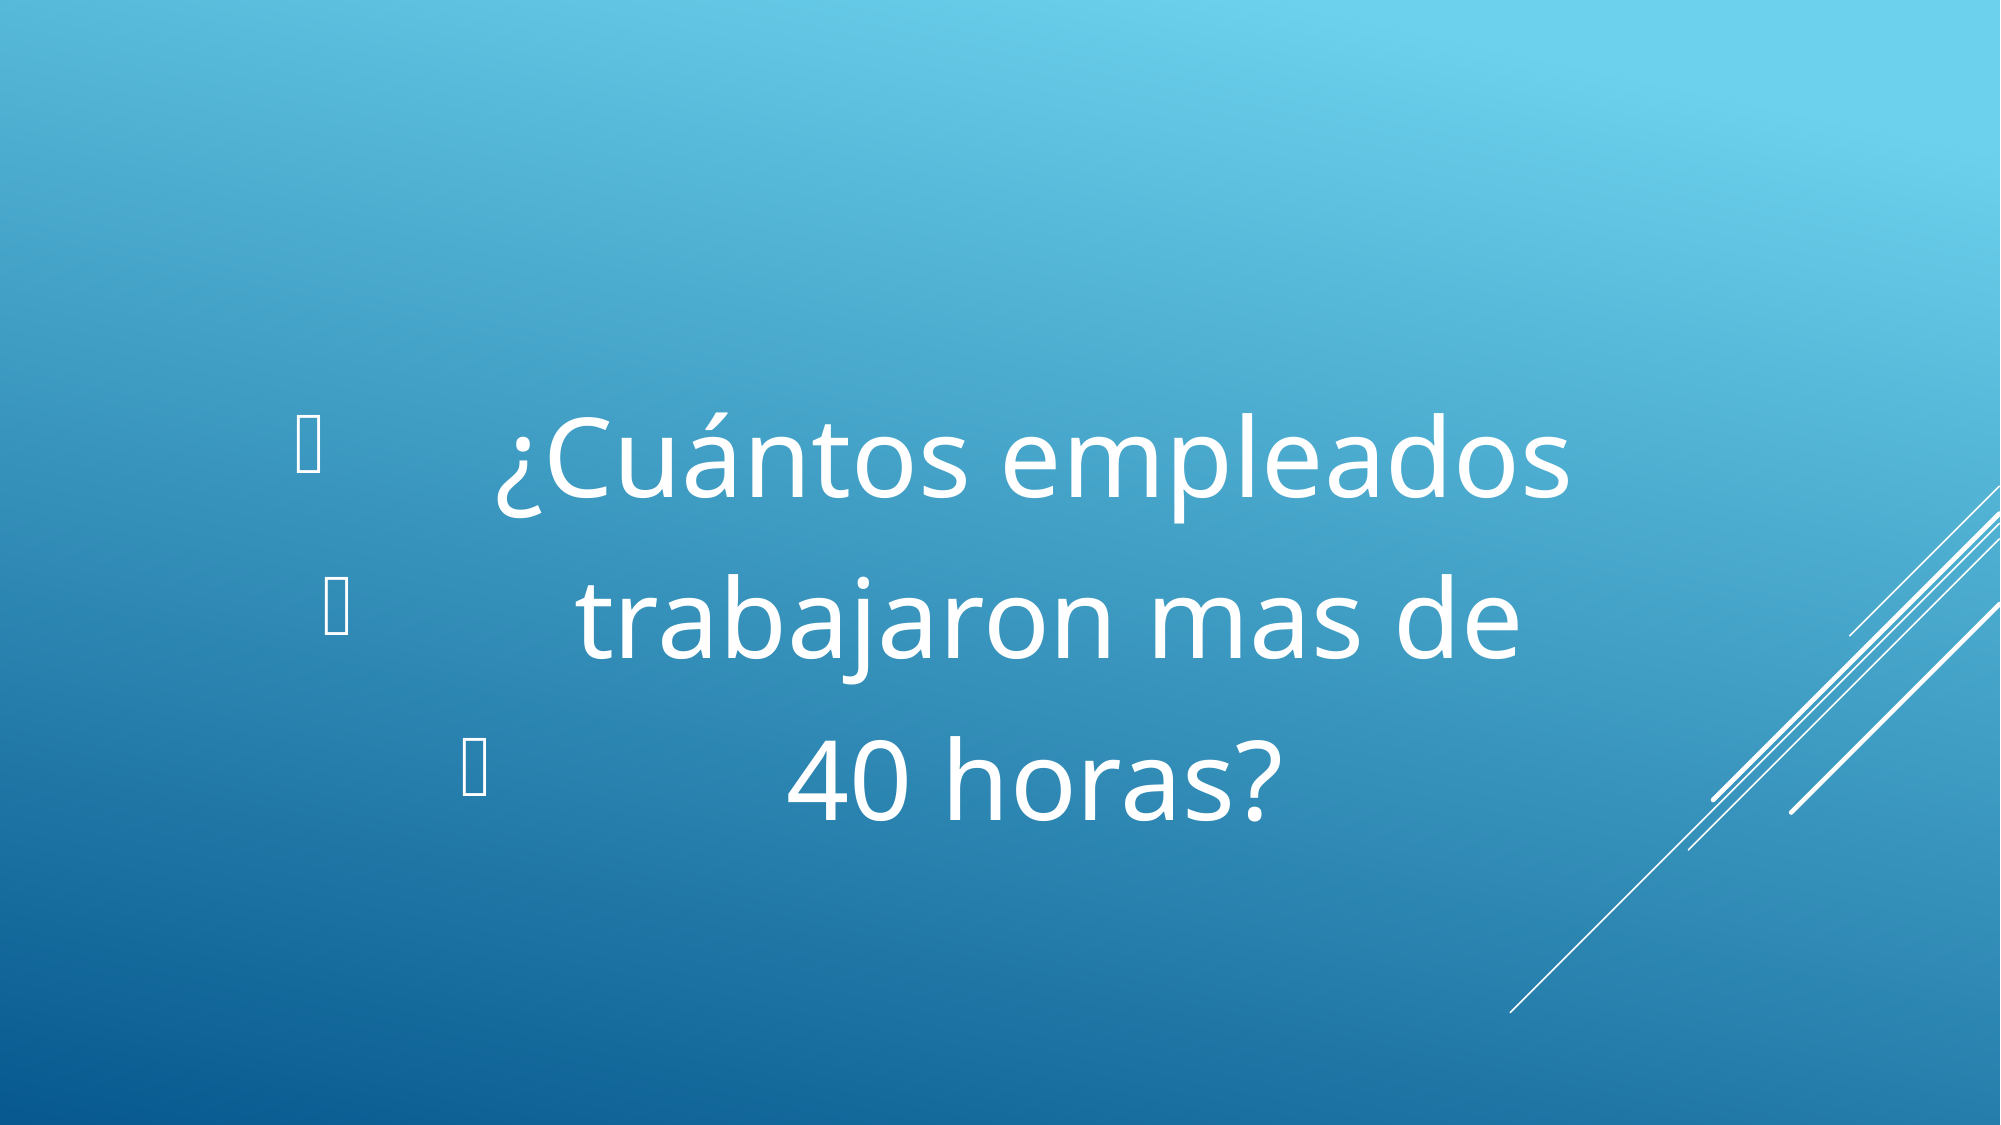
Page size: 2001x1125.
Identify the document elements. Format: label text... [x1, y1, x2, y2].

list ¿Cuántos empleados trabajaron mas de 40 horas? [112, 215, 1916, 855]
